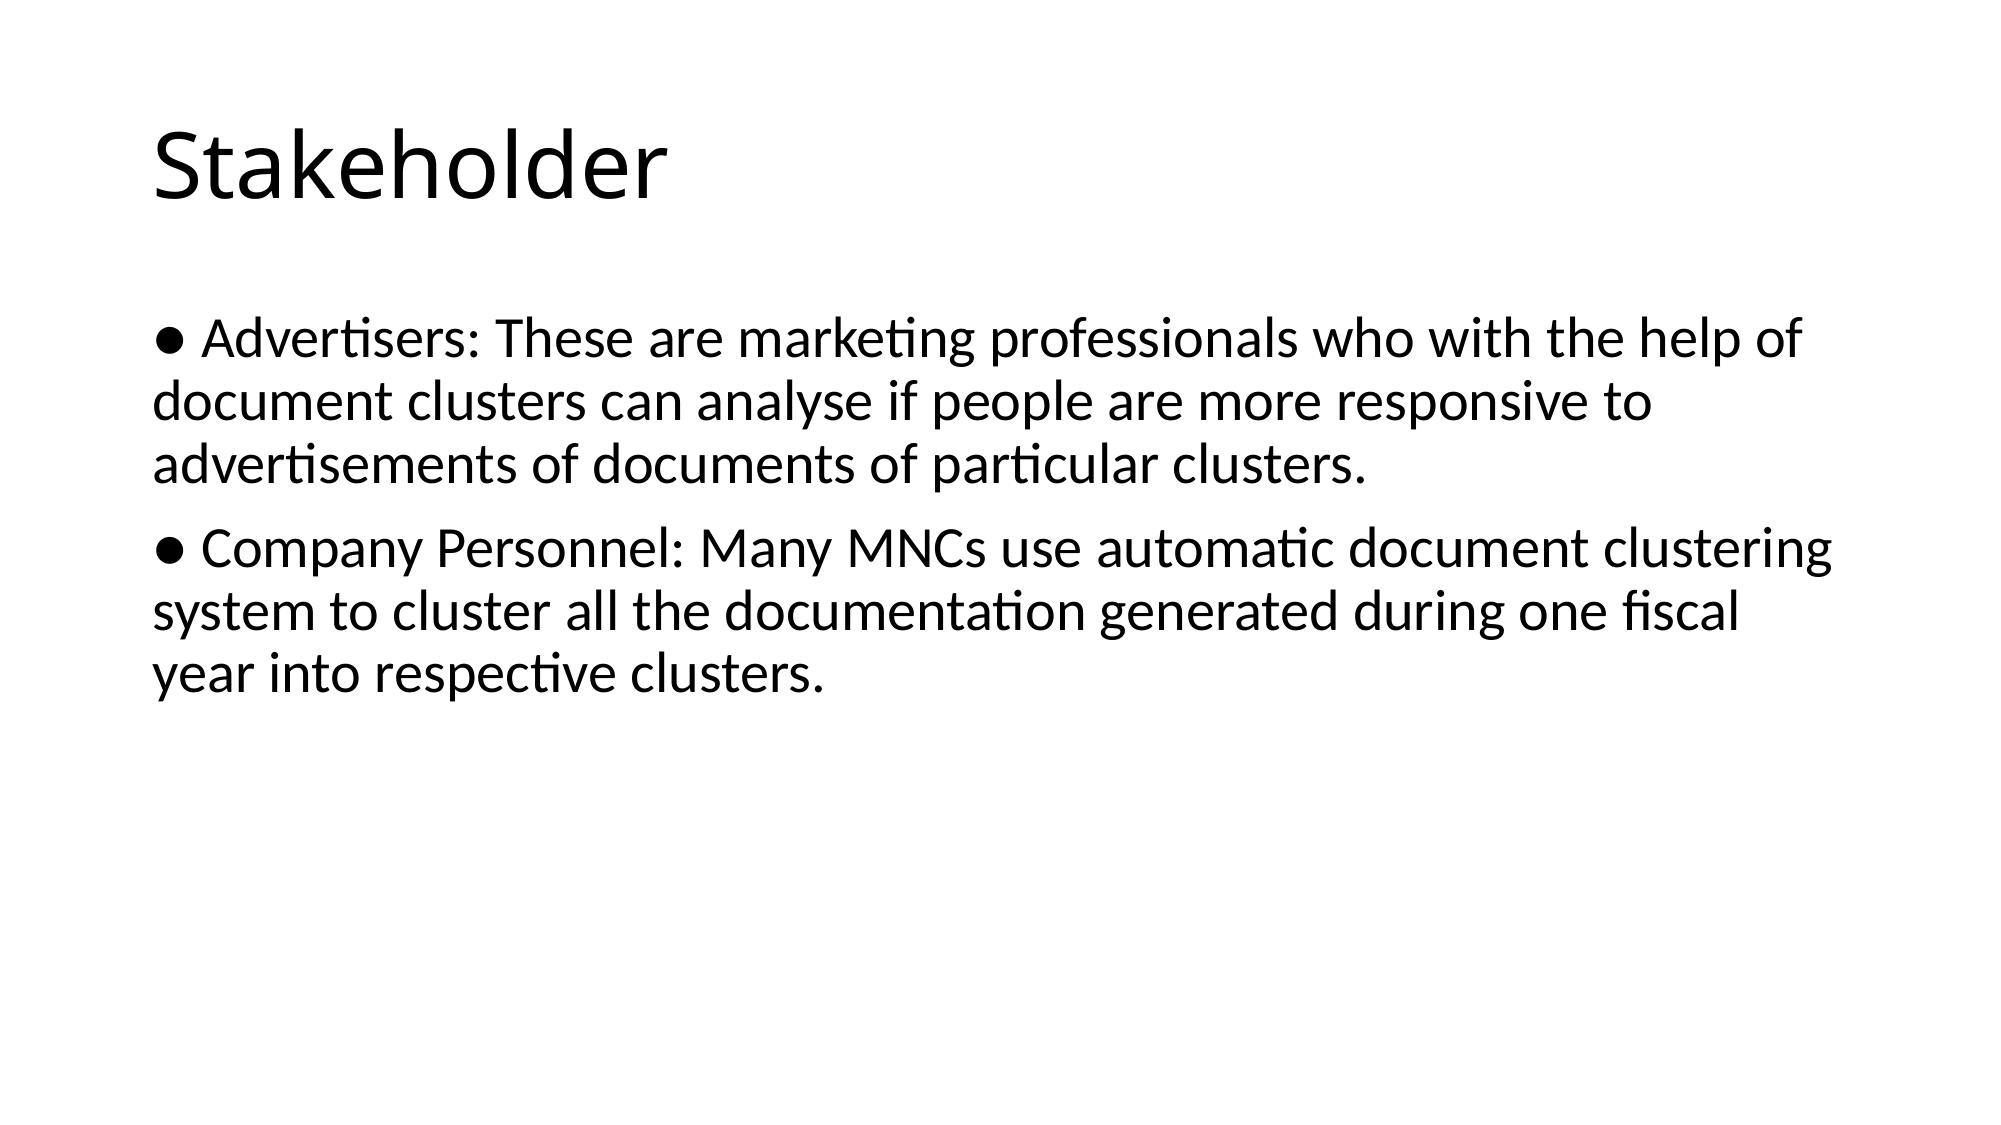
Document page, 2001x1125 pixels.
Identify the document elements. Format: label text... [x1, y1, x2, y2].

title Stakeholder [137, 59, 1863, 278]
list ● Advertisers: These are marketing professionals who with the help of document clusters can analyse if people are more responsive to advertisements of documents of particular clusters. ● Company Personnel: Many MNCs use automatic document clustering system to cluster all the documentation generated during one fiscal year into respective clusters. [137, 299, 1863, 1014]
